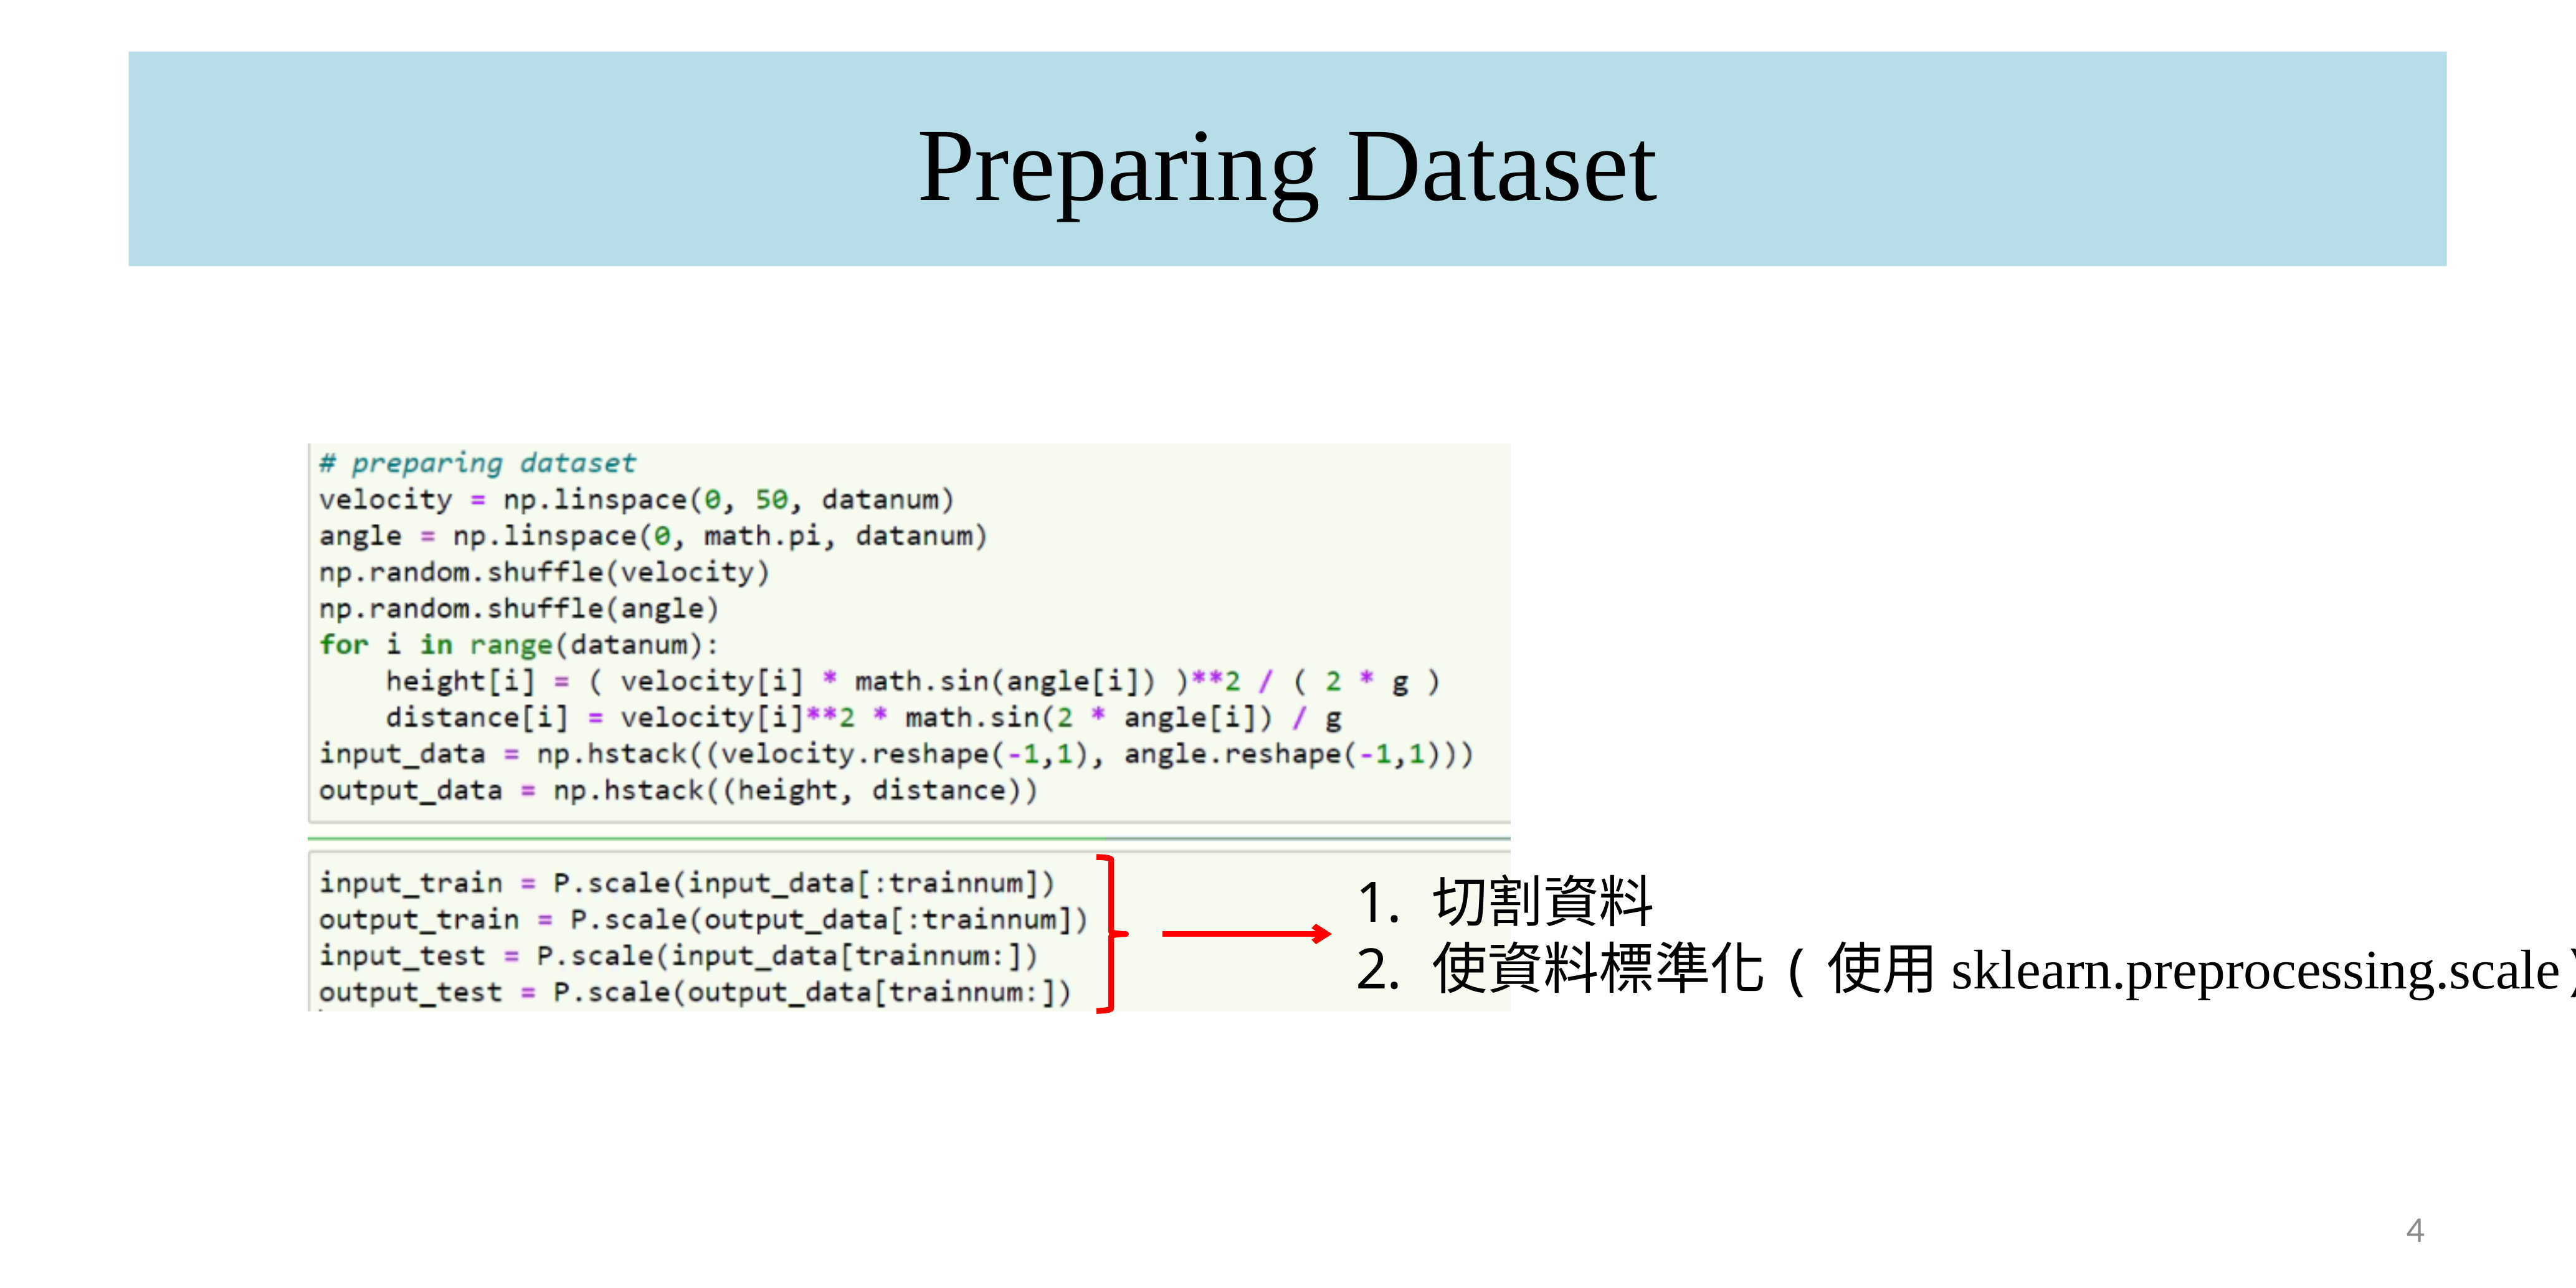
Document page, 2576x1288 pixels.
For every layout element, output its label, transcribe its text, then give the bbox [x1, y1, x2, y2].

text_box 切割資料 使資料標準化(使用sklearn.preprocessing.scale) [1516, 861, 2576, 1005]
picture [308, 443, 1511, 1011]
title Preparing Dataset [128, 51, 2447, 267]
slide_number 4 [1845, 1193, 2447, 1262]
